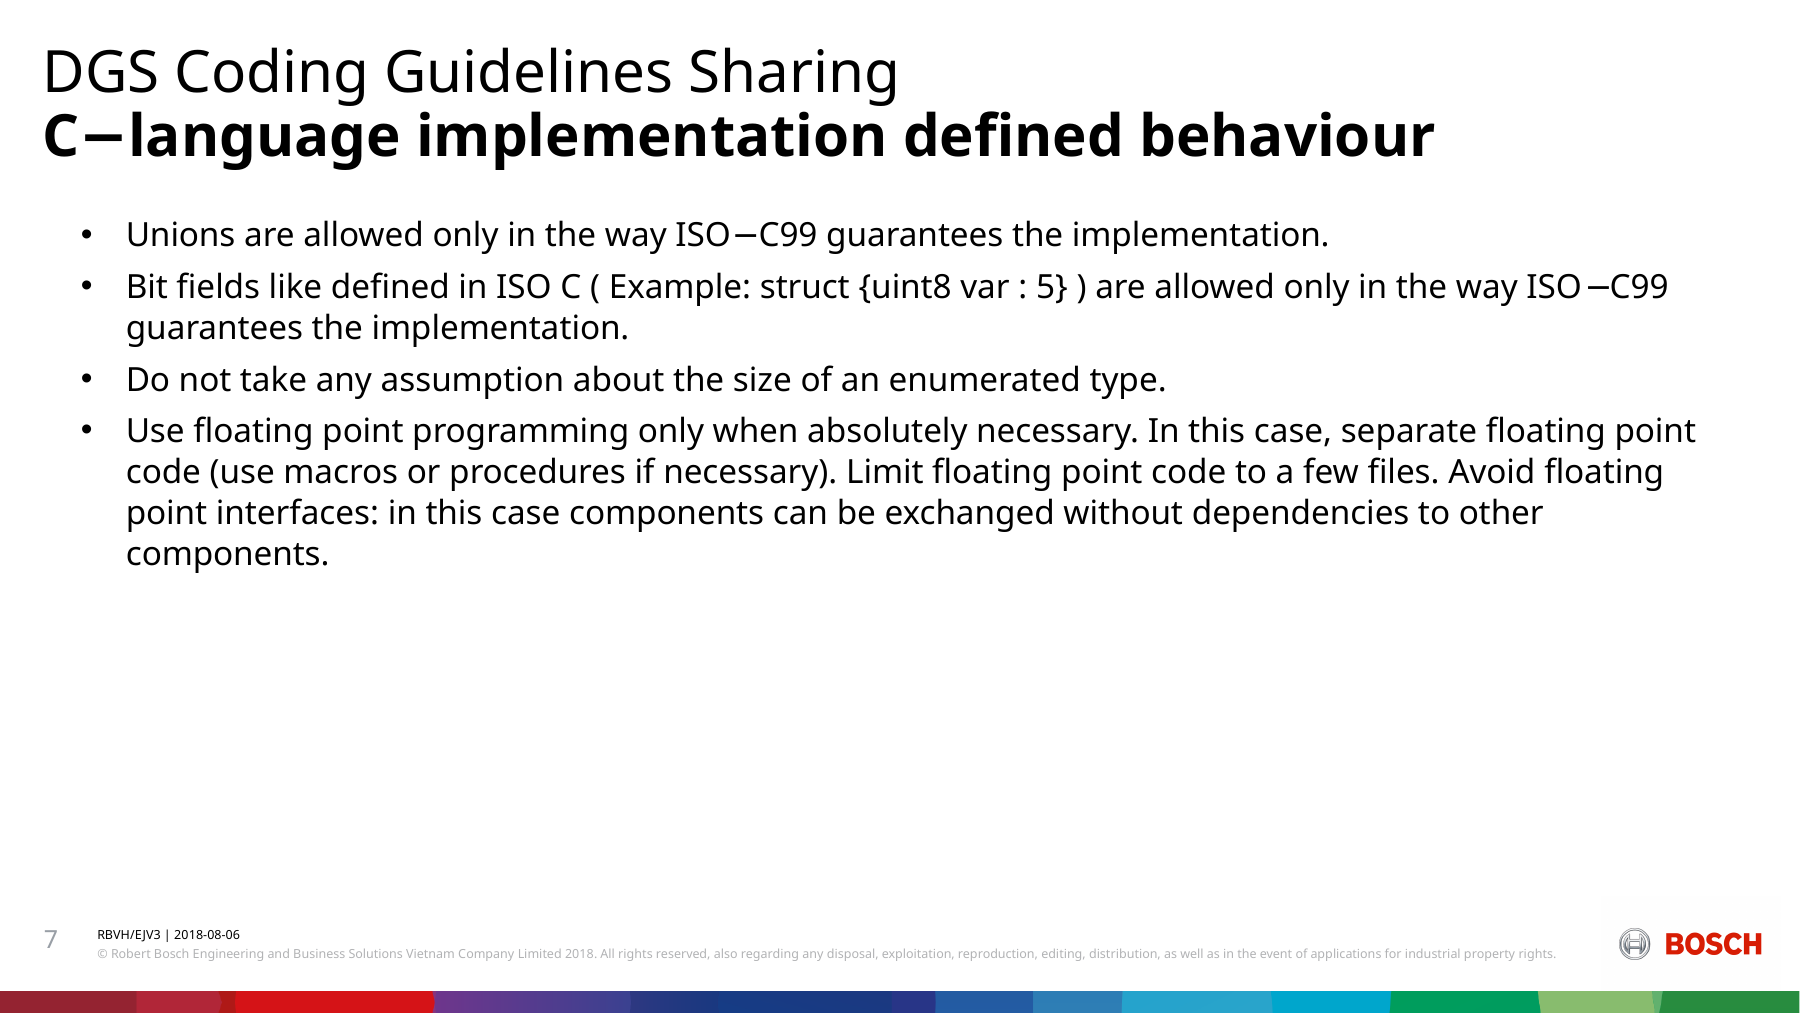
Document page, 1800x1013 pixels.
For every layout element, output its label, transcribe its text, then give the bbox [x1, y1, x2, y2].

text_box © Robert Bosch Engineering and Business Solutions Vietnam Company Limited 2018. All rights reserved, also regarding any disposal, exploitation, reproduction, editing, distribution, as well as in the event of applications for industrial property rights. [97, 944, 1599, 980]
text_box RBVH/EJV3 | 2018-08-06 [97, 925, 1599, 944]
text_box 7 [43, 923, 92, 991]
title C−language implementation defined behaviour [42, 106, 1758, 170]
text_box DGS Coding Guidelines Sharing [42, 42, 1758, 106]
picture [1390, 991, 1800, 1013]
picture [0, 991, 1272, 1013]
list Unions are allowed only in the way ISO−C99 guarantees the implementation. Bit fields like defined in ISO C ( Example: struct {uint8 var : 5} ) are allowed only in the way ISO−C99 guarantees the implementation. Do not take any assumption about the size of an enumerated type. Use floating point programming only when absolutely necessary. In this case, separate floating point code (use macros or procedures if necessary). Limit floating point code to a few files. Avoid floating point interfaces: in this case components can be exchanged without dependencies to other components. [42, 212, 1758, 897]
